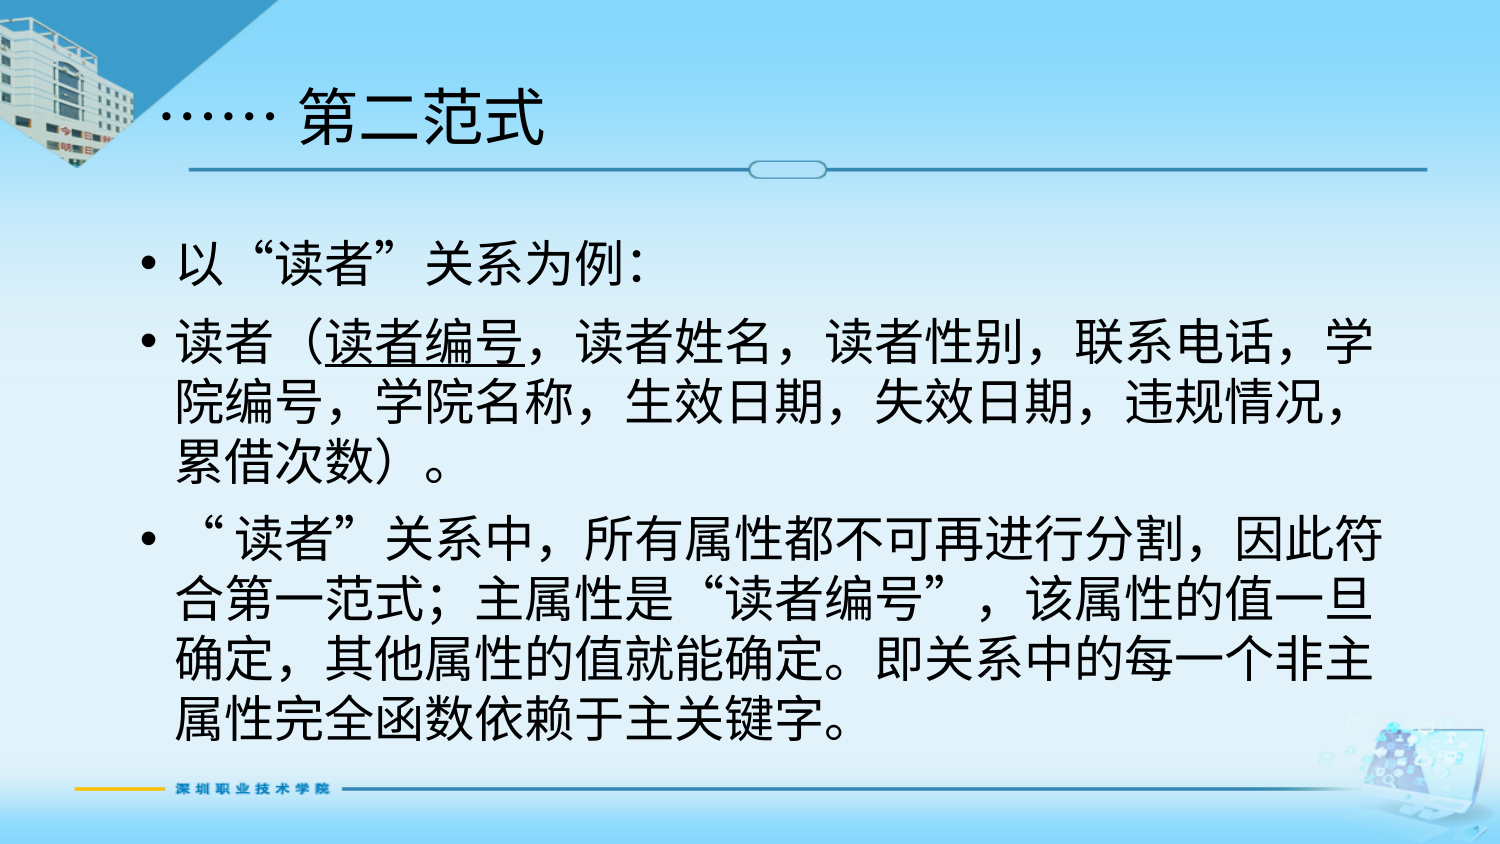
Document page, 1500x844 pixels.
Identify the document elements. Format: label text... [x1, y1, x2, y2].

list 以“读者”关系为例： 读者（读者编号，读者姓名，读者性别，联系电话，学院编号，学院名称，生效日期，失效日期，违规情况，累借次数）。 “读者”关系中，所有属性都不可再进行分割，因此符合第一范式；主属性是“读者编号”，该属性的值一旦确定，其他属性的值就能确定。即关系中的每一个非主属性完全函数依赖于主关键字。 [124, 224, 1419, 760]
title ……第二范式 [141, 67, 1436, 174]
picture [0, 0, 1500, 844]
